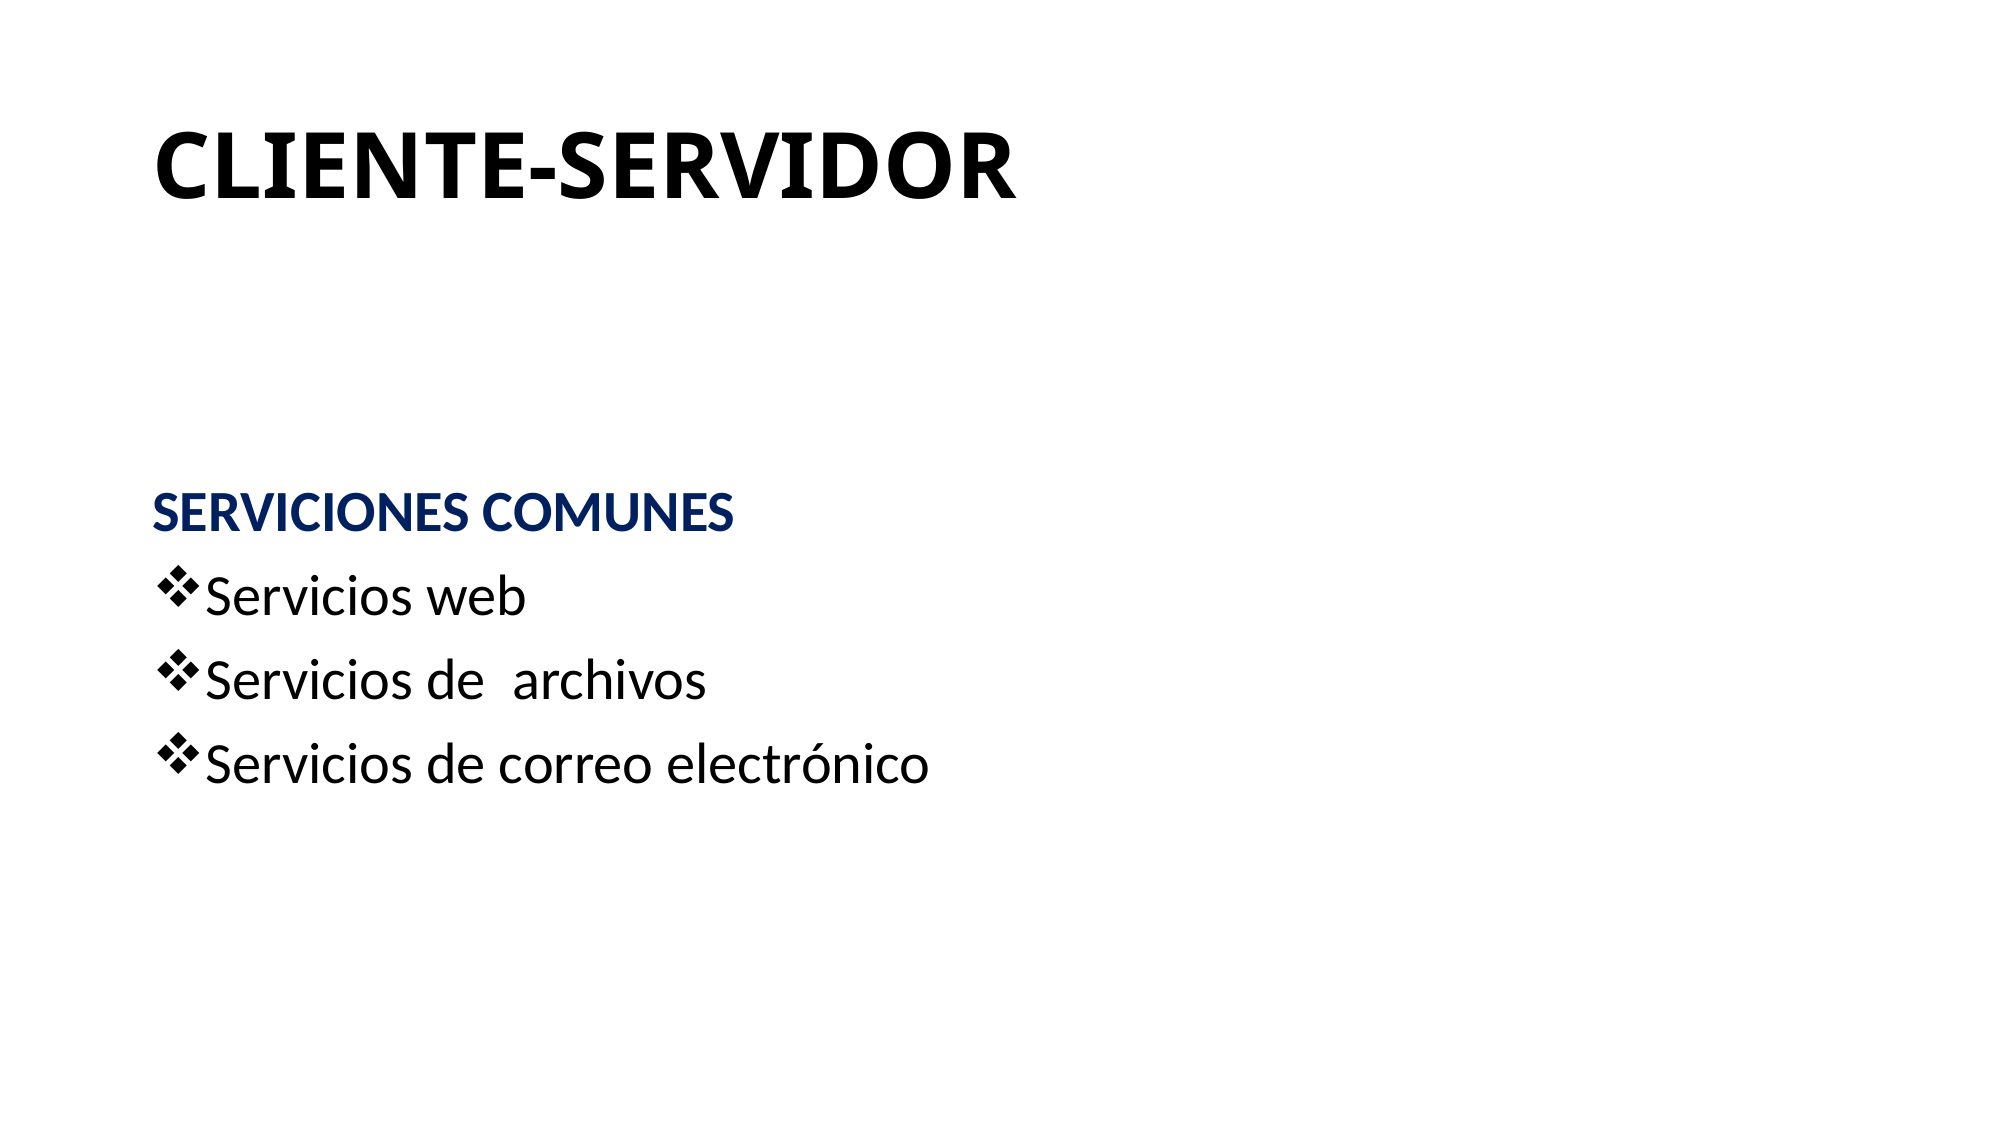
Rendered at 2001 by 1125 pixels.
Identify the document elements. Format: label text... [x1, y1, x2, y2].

title CLIENTE-SERVIDOR [137, 59, 1863, 278]
list SERVICIONES COMUNES Servicios web Servicios de archivos Servicios de correo electrónico [137, 299, 1863, 1014]
